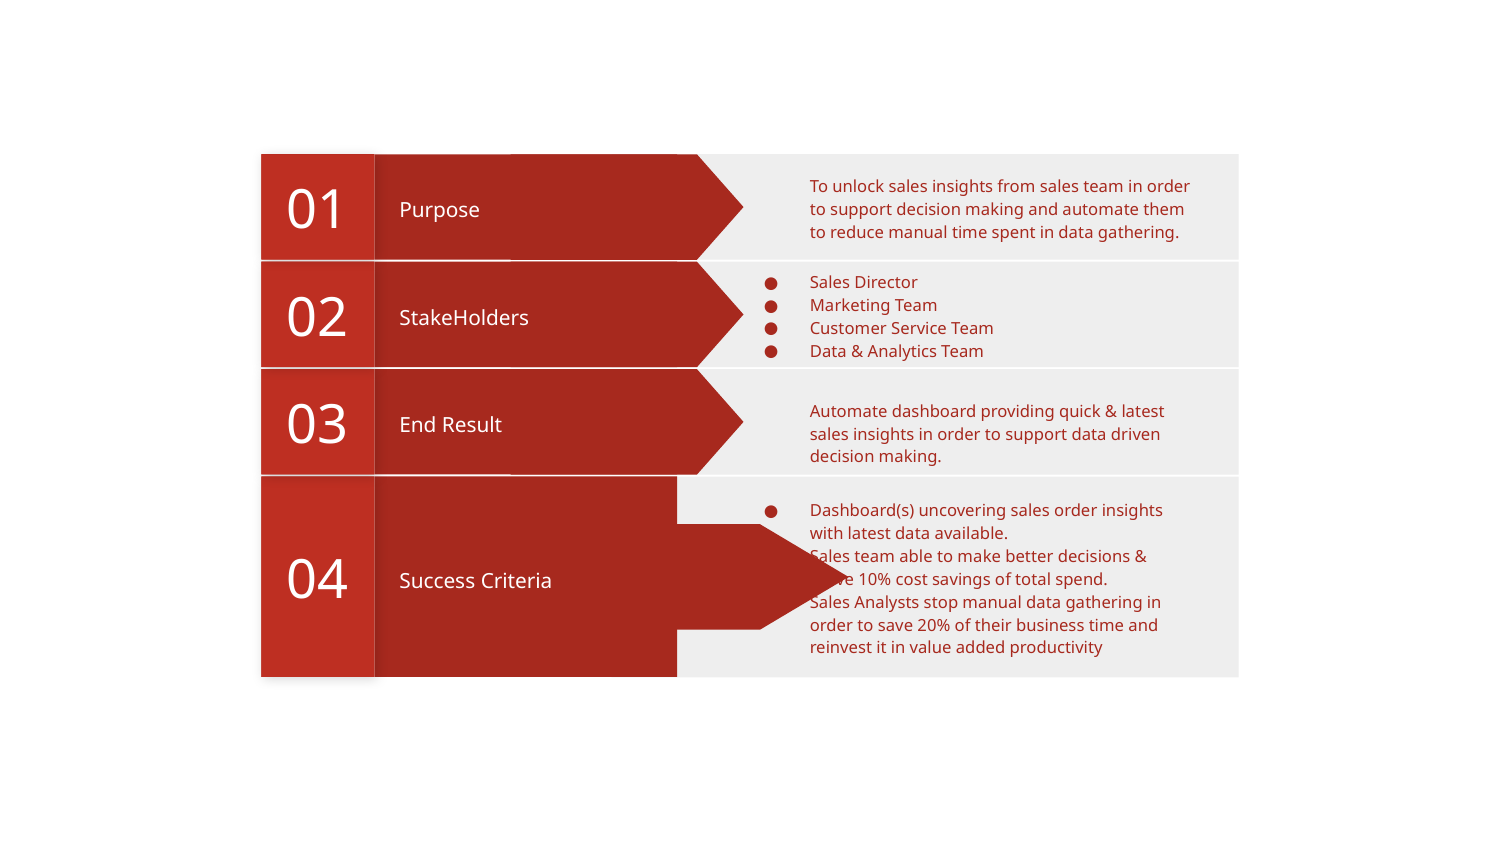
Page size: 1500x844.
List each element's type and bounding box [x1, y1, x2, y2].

text_box [260, 482, 1239, 678]
text_box [260, 153, 1239, 260]
text_box [260, 375, 1239, 475]
text_box [260, 267, 1239, 368]
